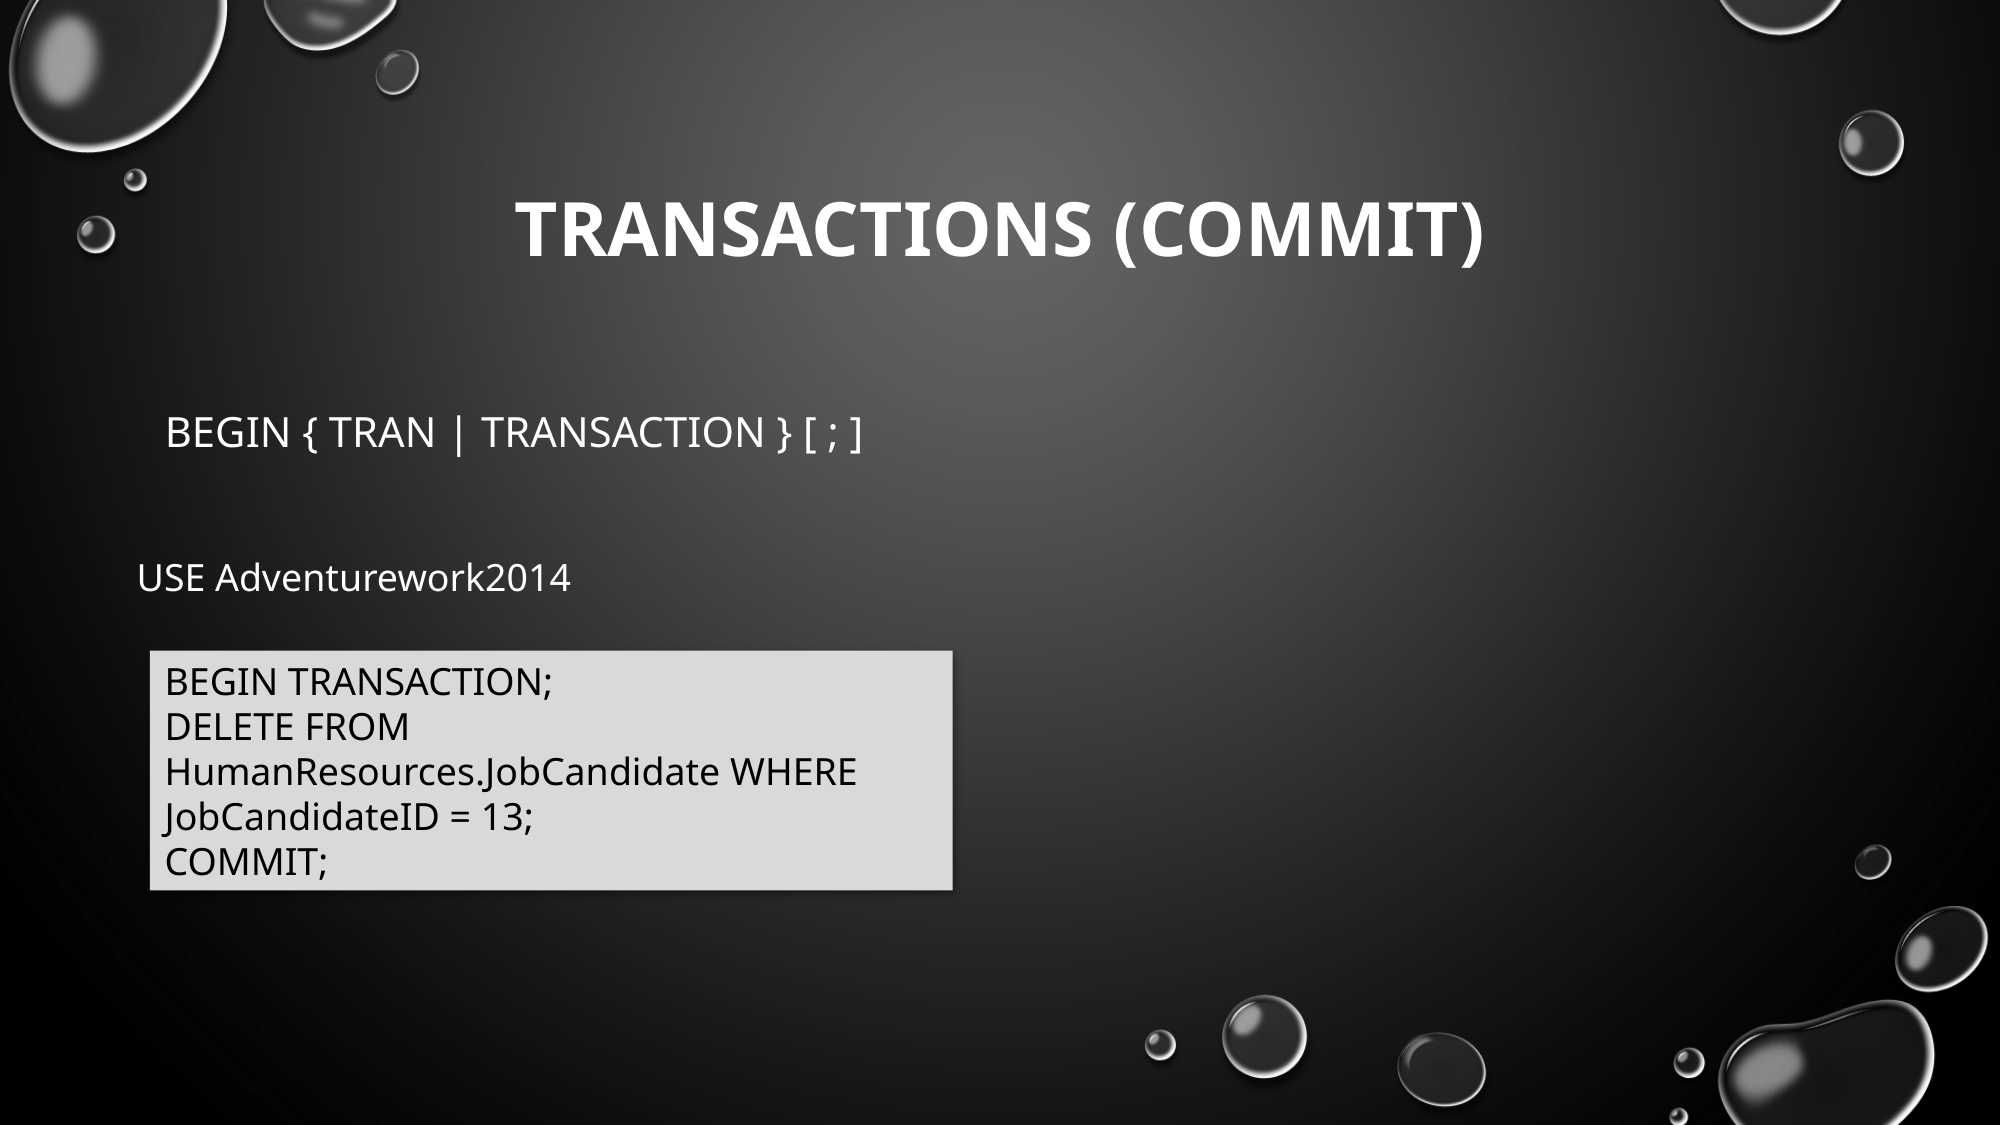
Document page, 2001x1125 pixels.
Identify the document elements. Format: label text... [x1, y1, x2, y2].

text_box USE Adventurework2014 [121, 546, 587, 607]
title Transactions (COMMIT) [149, 101, 1851, 364]
list BEGIN { TRAN | TRANSACTION } [ ; ] [149, 388, 1850, 503]
picture [0, 0, 2000, 1125]
text_box BEGIN TRANSACTION; DELETE FROM HumanResources.JobCandidate WHERE JobCandidateID = 13; COMMIT; [149, 650, 953, 891]
